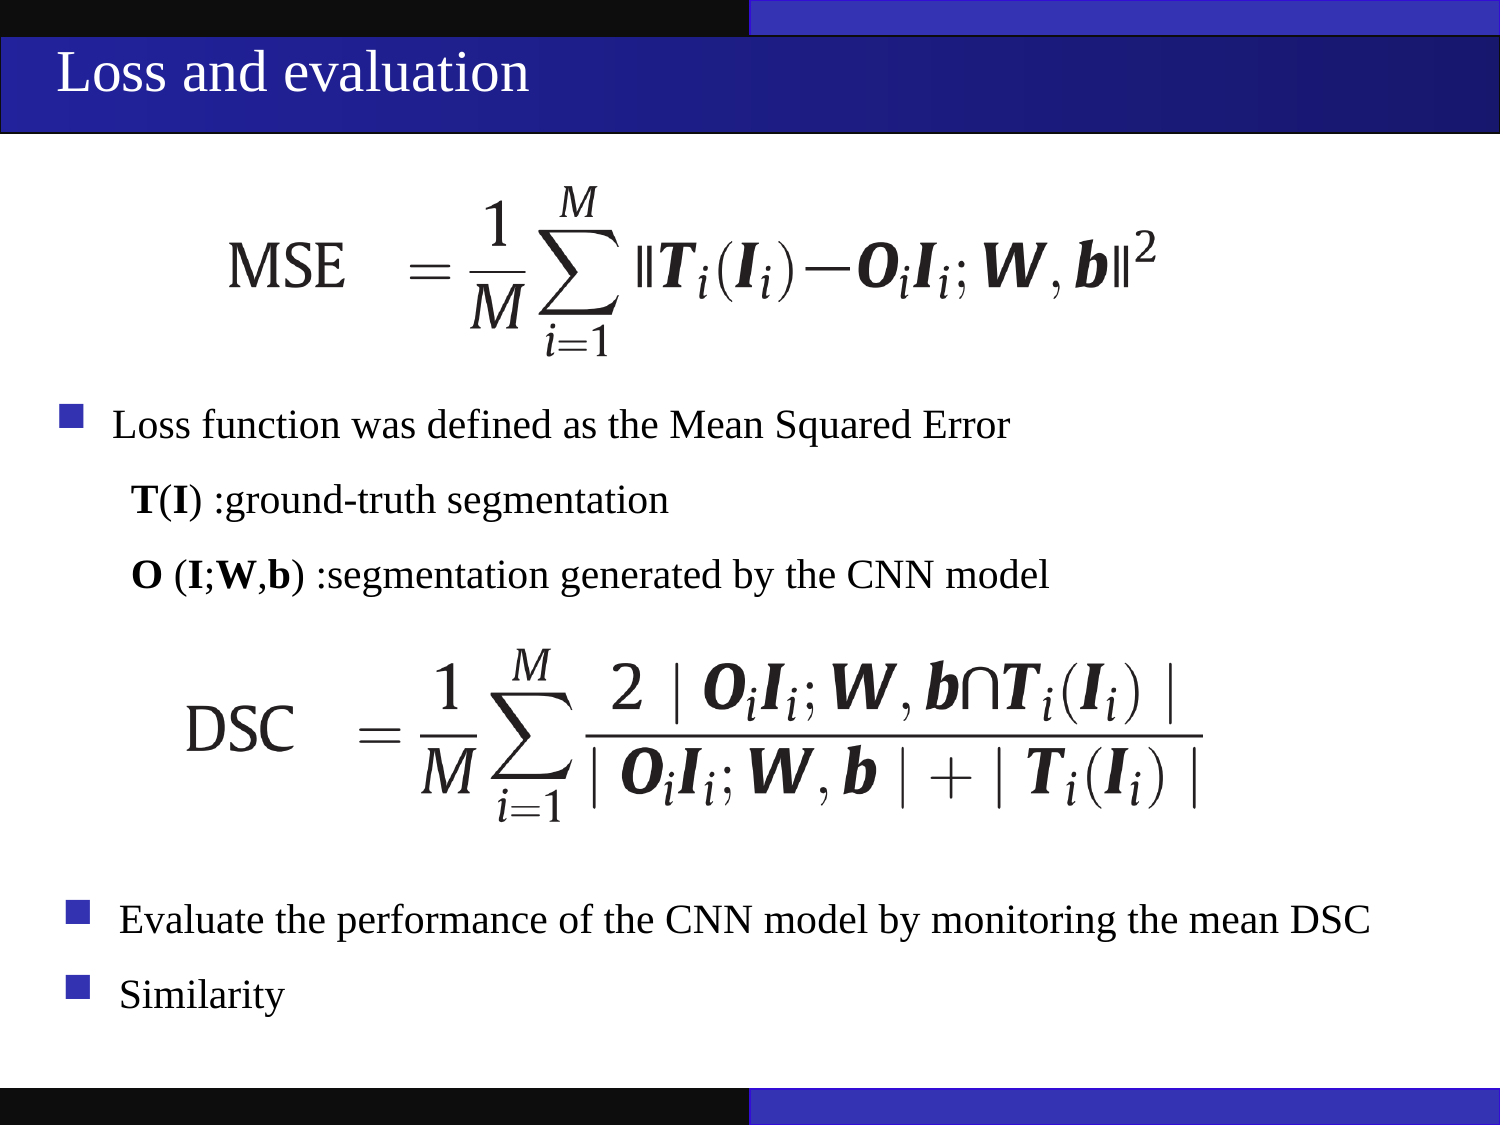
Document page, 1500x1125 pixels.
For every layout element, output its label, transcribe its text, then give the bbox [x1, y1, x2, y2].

slide_number [1059, 1042, 1397, 1103]
picture [227, 182, 1163, 361]
list Loss and evaluation [41, 2, 565, 143]
text_box Loss function was defined as the Mean Squared Error T(I) :ground-truth segmentation O (I;W,b) :segmentation generated by the CNN model [41, 364, 1433, 604]
picture [182, 644, 1208, 826]
text_box Evaluate the performance of the CNN model by monitoring the mean DSC Similarity [47, 859, 1440, 1025]
